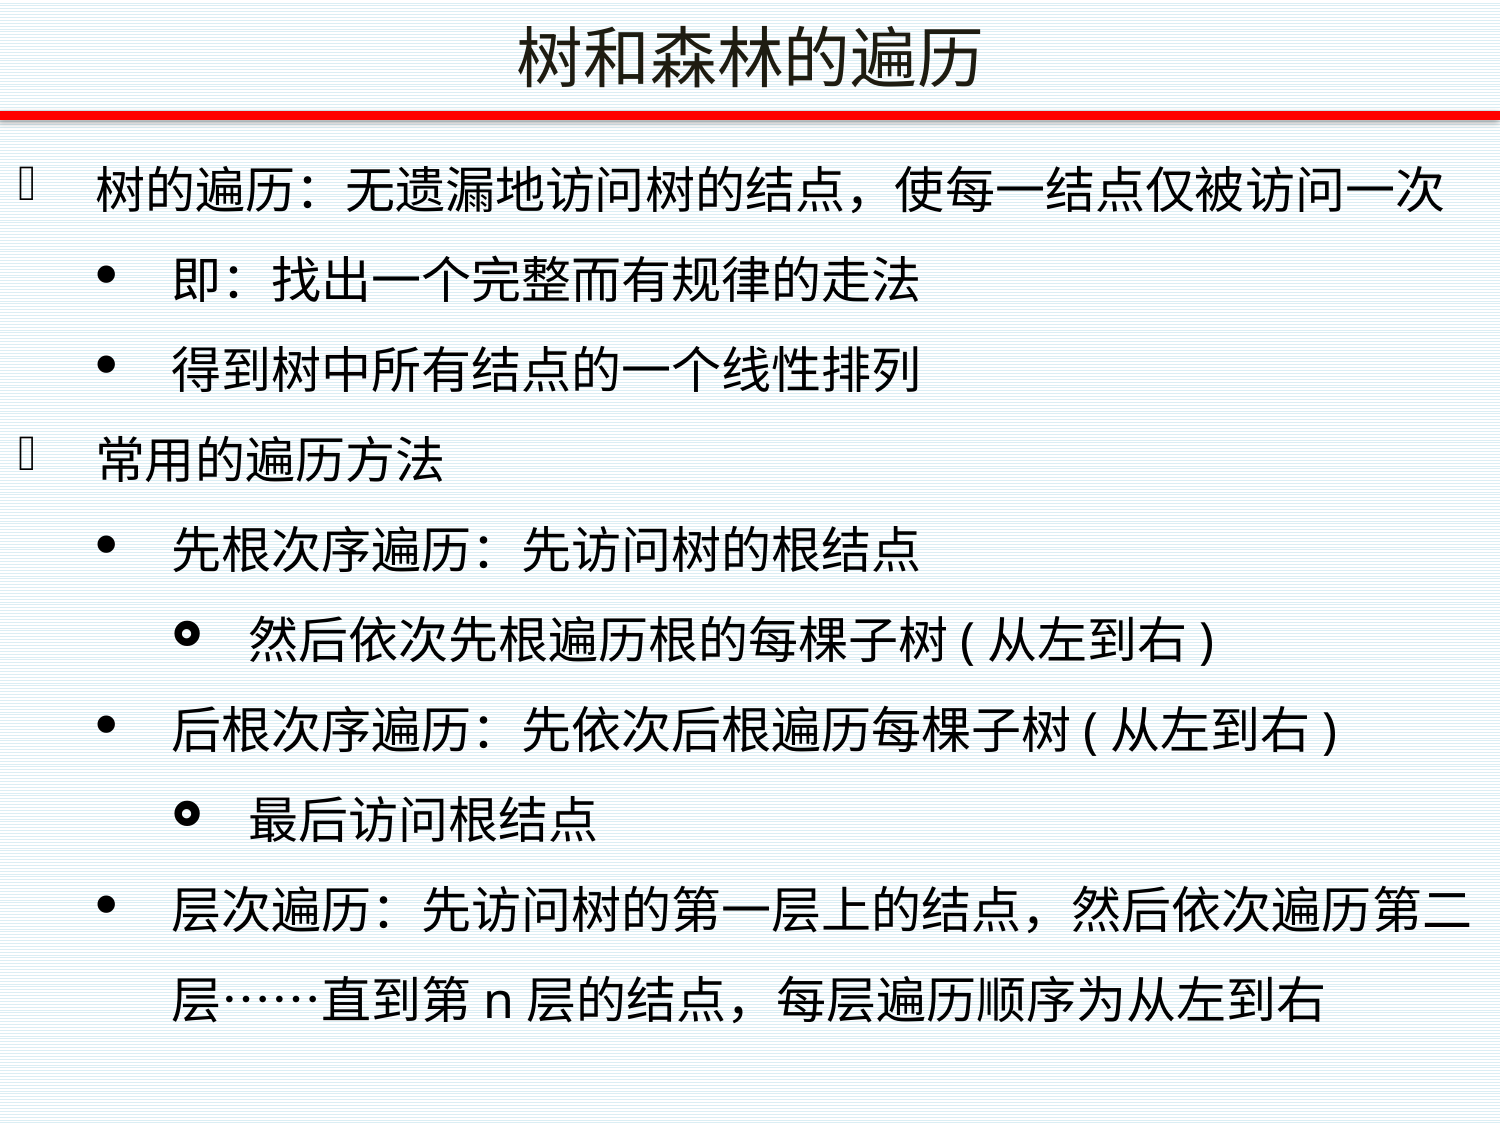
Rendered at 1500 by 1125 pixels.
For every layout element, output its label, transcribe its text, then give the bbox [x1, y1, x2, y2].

text_box 树的遍历：无遗漏地访问树的结点，使每一结点仅被访问一次 即：找出一个完整而有规律的走法 得到树中所有结点的一个线性排列 常用的遍历方法 先根次序遍历：先访问树的根结点 然后依次先根遍历根的每棵子树(从左到右) 后根次序遍历：先依次后根遍历每棵子树(从左到右) 最后访问根结点 层次遍历：先访问树的第一层上的结点，然后依次遍历第二层……直到第n层的结点，每层遍历顺序为从左到右 [3, 120, 1500, 1125]
title 树和森林的遍历 [0, 6, 1500, 105]
